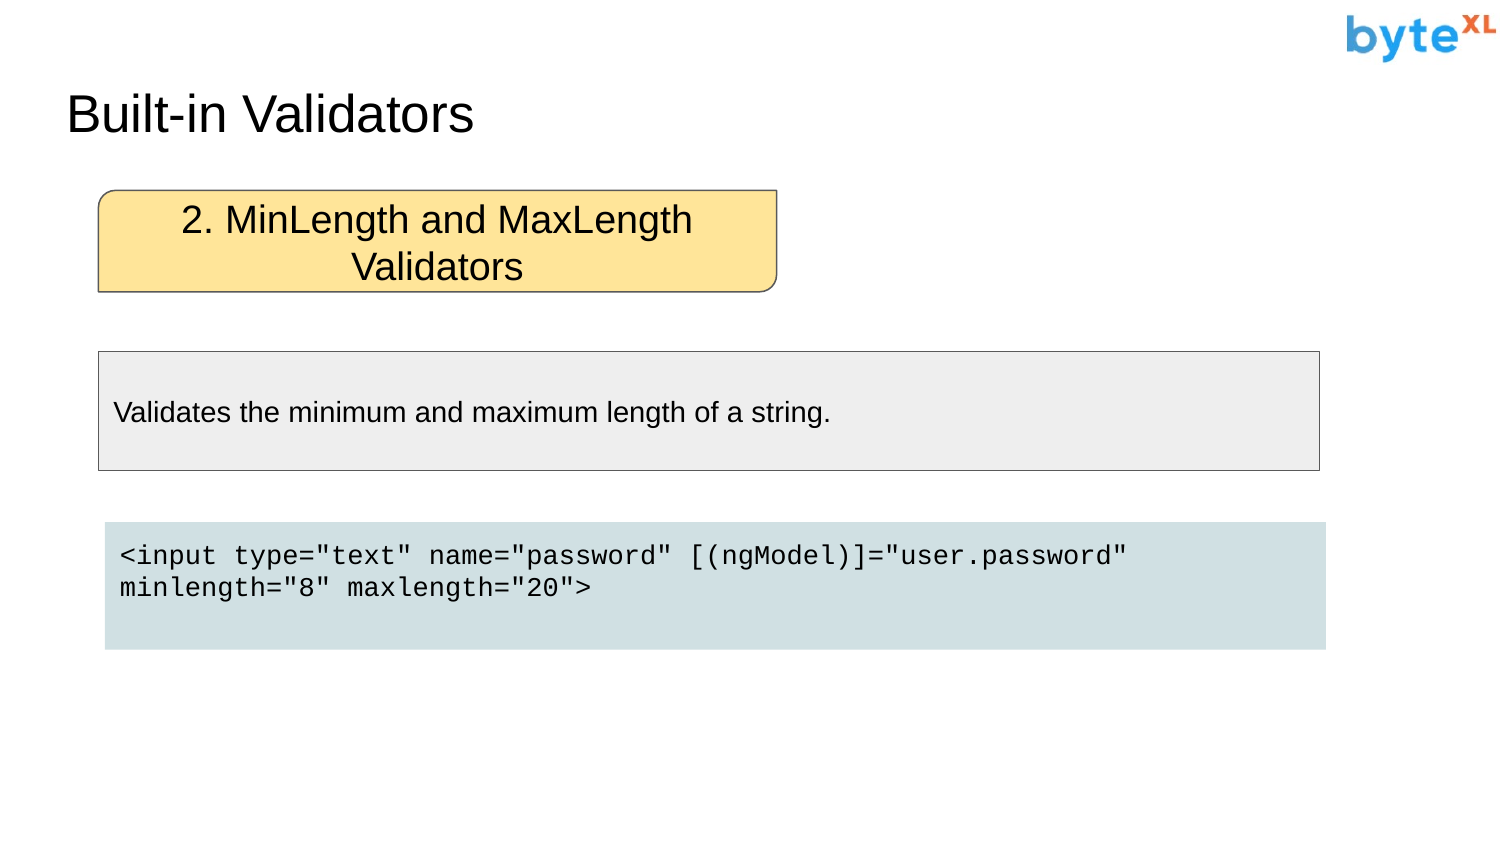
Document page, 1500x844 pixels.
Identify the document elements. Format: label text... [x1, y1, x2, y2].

text_box Validates the minimum and maximum length of a string. [98, 351, 1320, 471]
text_box 2. MinLength and MaxLength Validators [98, 190, 777, 292]
text_box <input type="text" name="password" [(ngModel)]="user.password" minlength="8" maxlength="20"> [104, 522, 1326, 650]
title Built-in Validators [51, 64, 1449, 159]
picture [1332, 0, 1500, 65]
